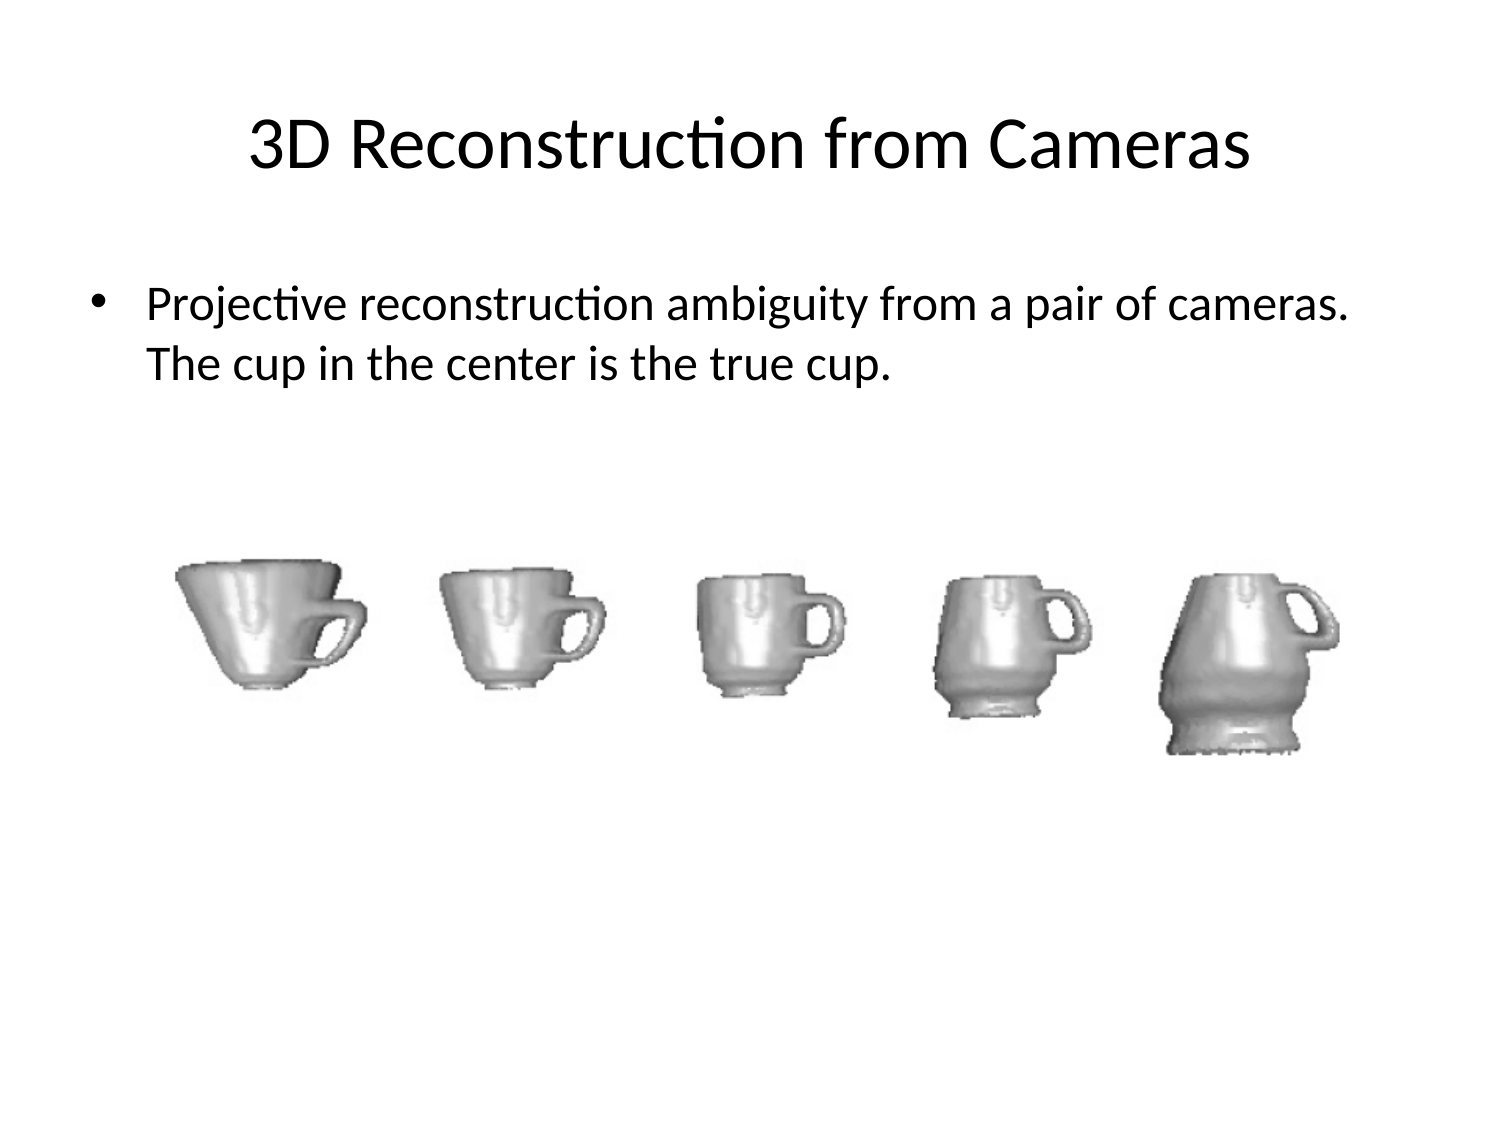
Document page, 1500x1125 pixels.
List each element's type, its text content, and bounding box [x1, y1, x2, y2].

picture [152, 550, 1368, 768]
title 3D Reconstruction from Cameras [75, 45, 1425, 233]
list Projective reconstruction ambiguity from a pair of cameras. The cup in the center is the true cup. [75, 262, 1425, 1005]
